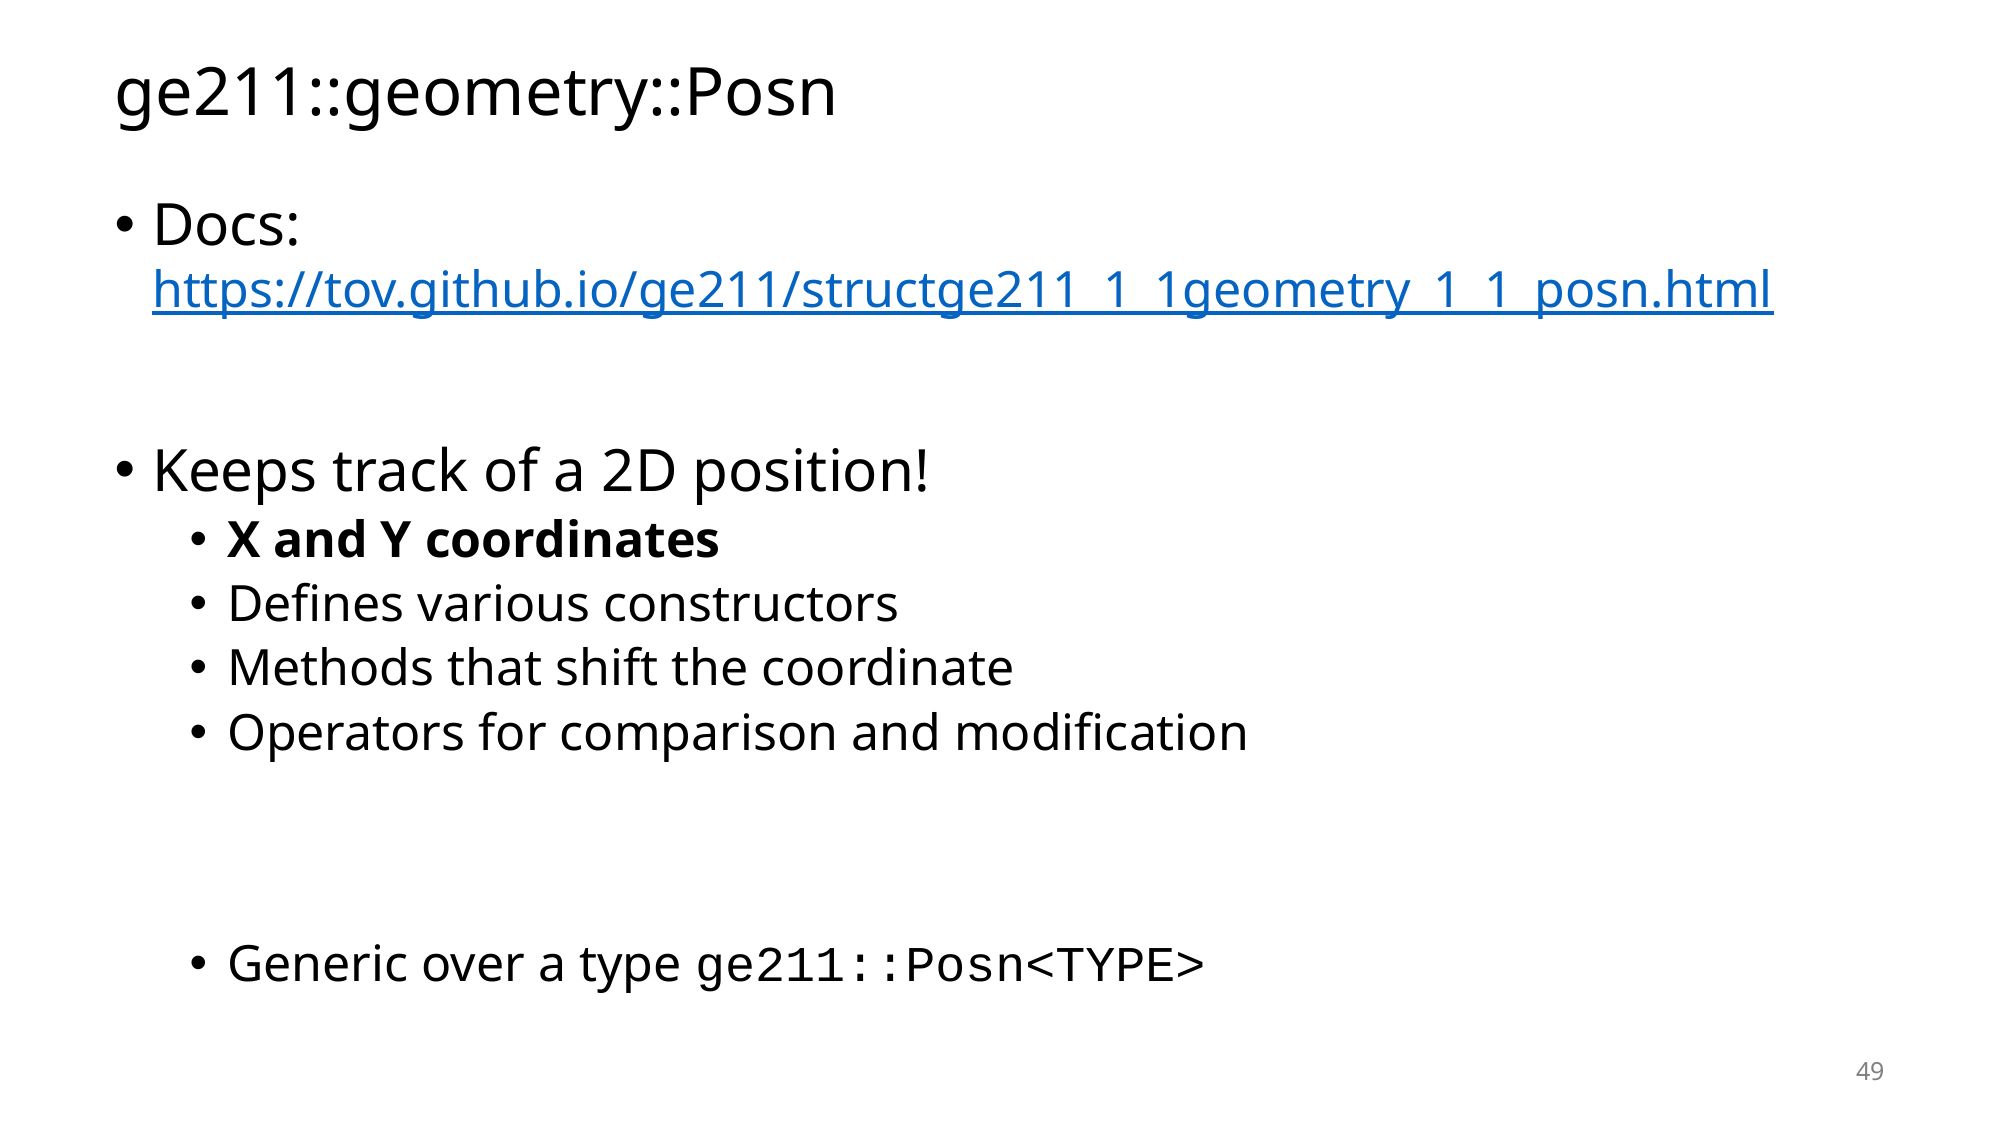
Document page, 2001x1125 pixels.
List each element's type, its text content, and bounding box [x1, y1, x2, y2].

list Docs: https://tov.github.io/ge211/structge211_1_1geometry_1_1_posn.html Keeps track of a 2D position! X and Y coordinates Defines various constructors Methods that shift the coordinate Operators for comparison and modification Generic over a type ge211::Posn<TYPE> [99, 187, 1900, 1013]
slide_number 49 [1749, 1042, 1900, 1103]
title ge211::geometry::Posn [99, 37, 1900, 150]
